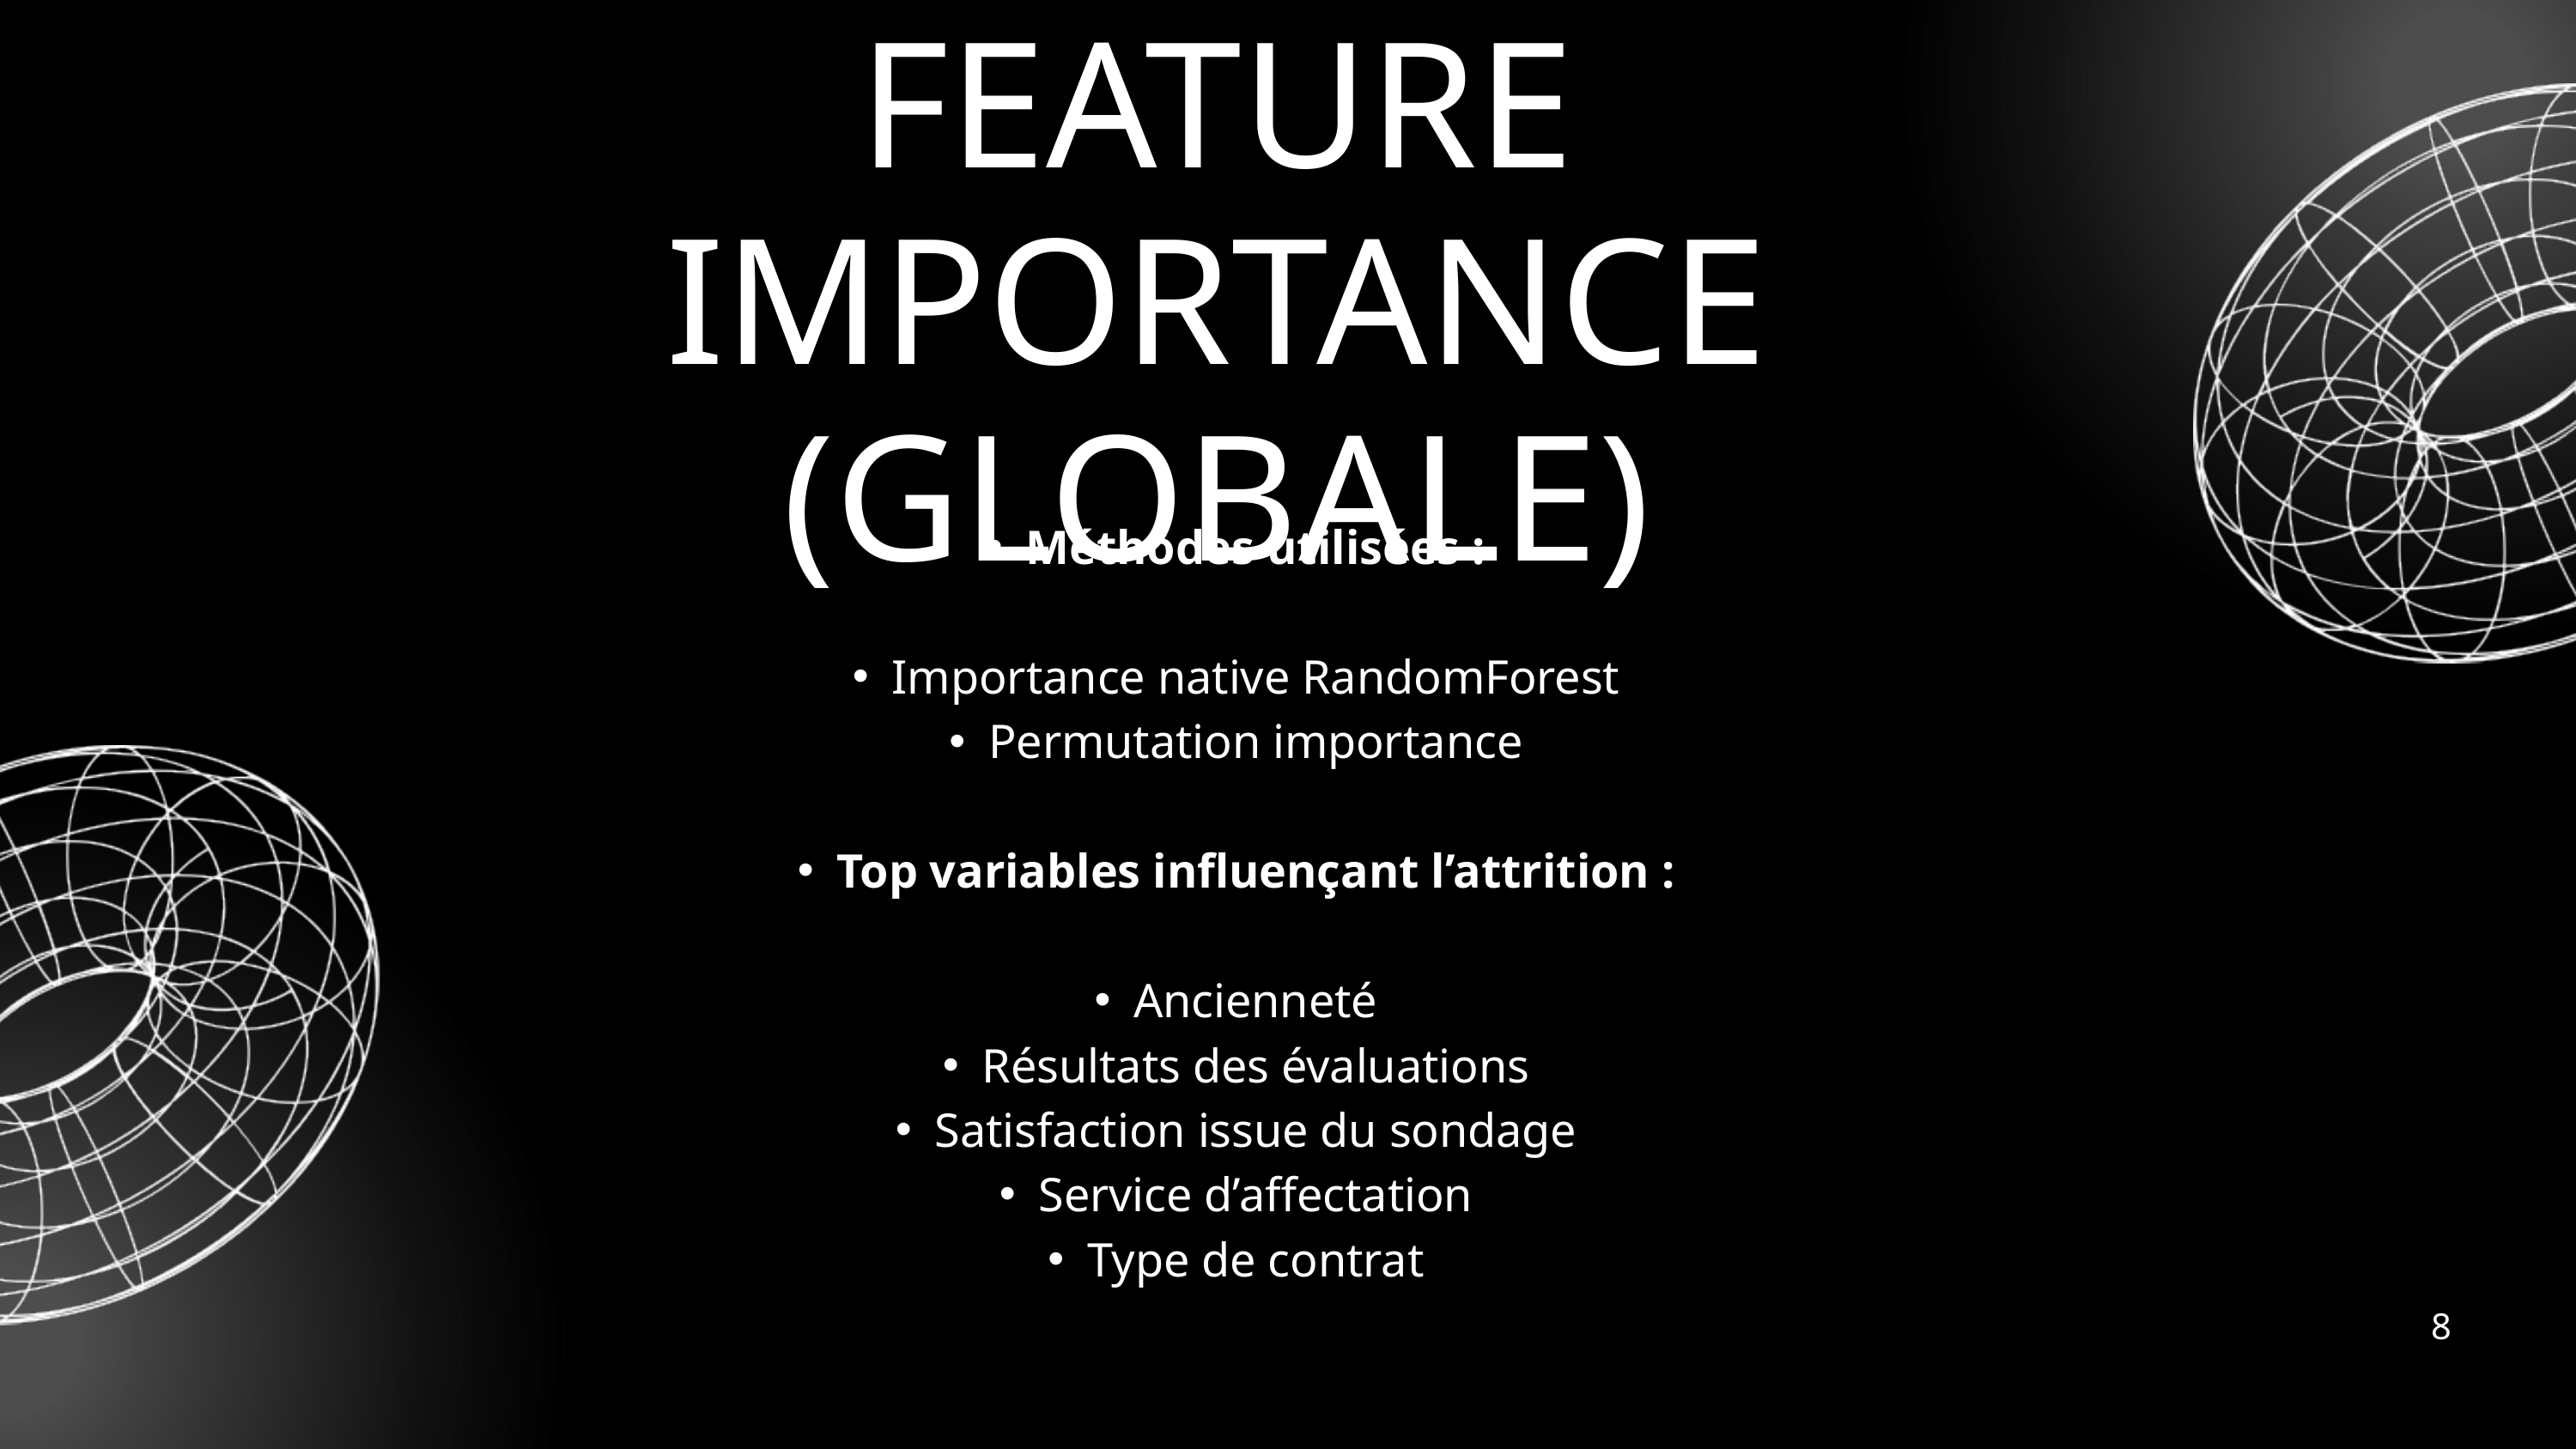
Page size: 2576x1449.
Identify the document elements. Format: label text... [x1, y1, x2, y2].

text_box [1885, 0, 2576, 656]
text_box [0, 770, 580, 1449]
text_box [0, 745, 380, 1325]
text_box Méthodes utilisées : Importance native RandomForest Permutation importance Top variables influençant l’attrition : Ancienneté Résultats des évaluations Satisfaction issue du sondage Service d’affectation Type de contrat [387, 509, 2045, 1351]
text_box 8 [2431, 1296, 2452, 1348]
text_box FEATURE IMPORTANCE (GLOBALE) [417, 5, 1885, 509]
text_box [2193, 83, 2576, 664]
